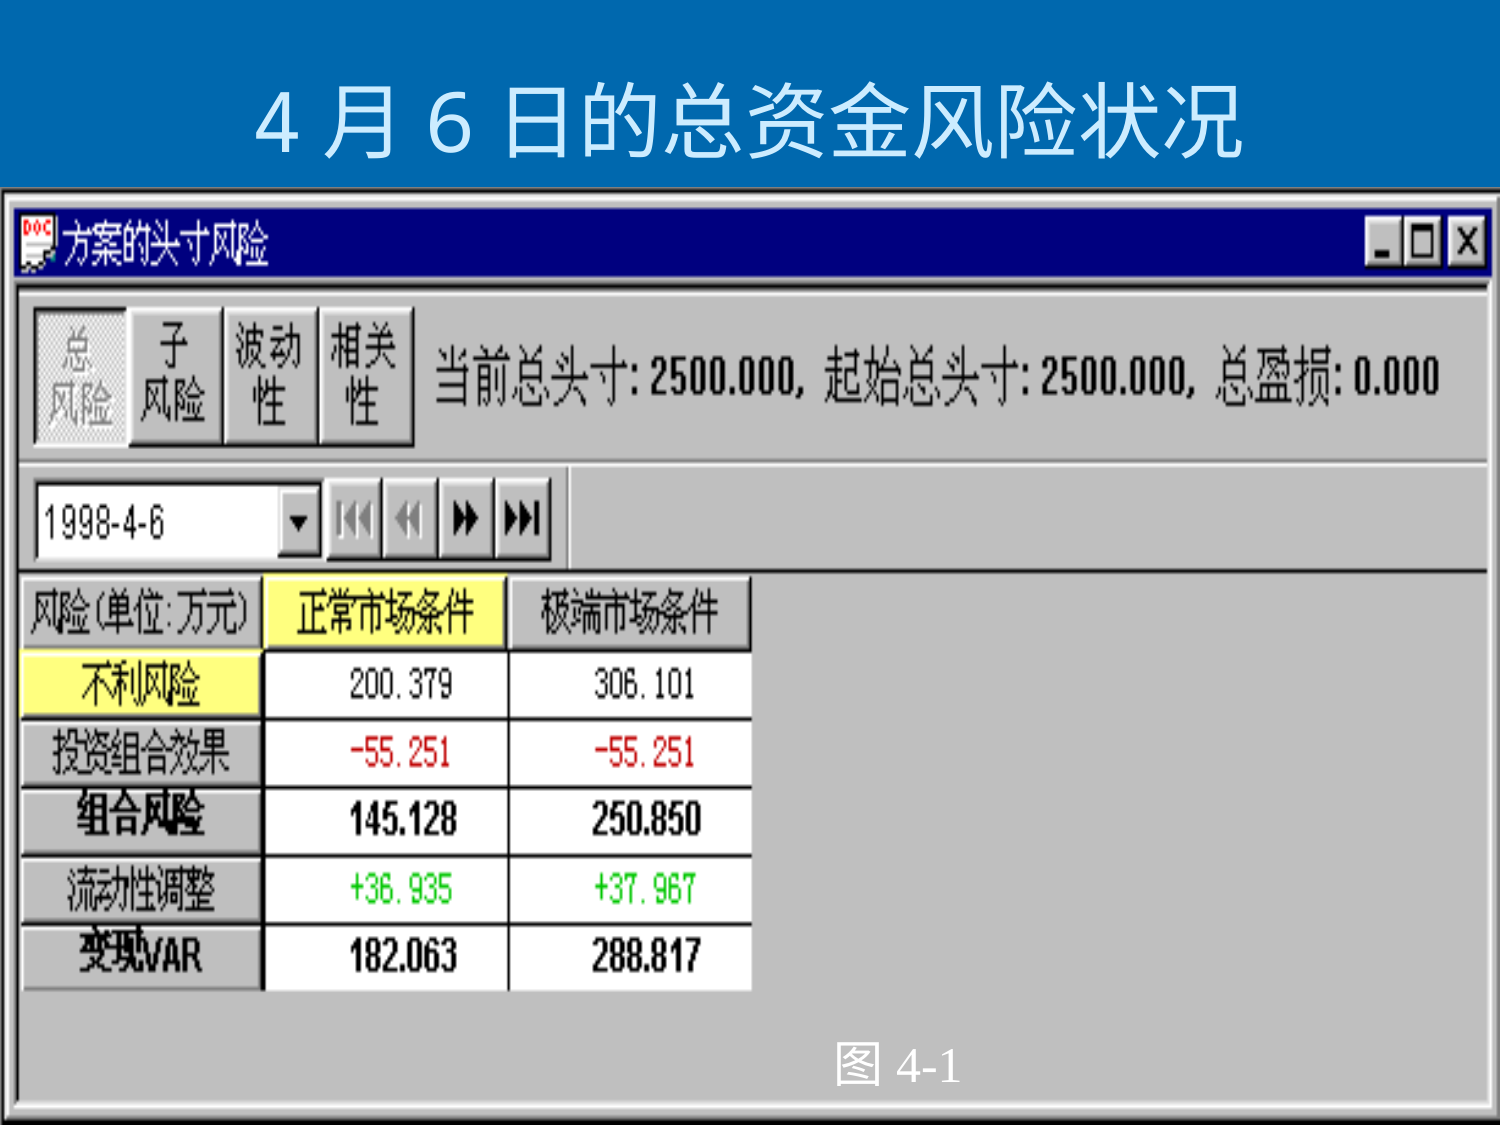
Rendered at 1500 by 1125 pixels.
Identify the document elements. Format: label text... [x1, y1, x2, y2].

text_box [0, 187, 1500, 1125]
title 4月6日的总资金风险状况 [137, 50, 1360, 185]
